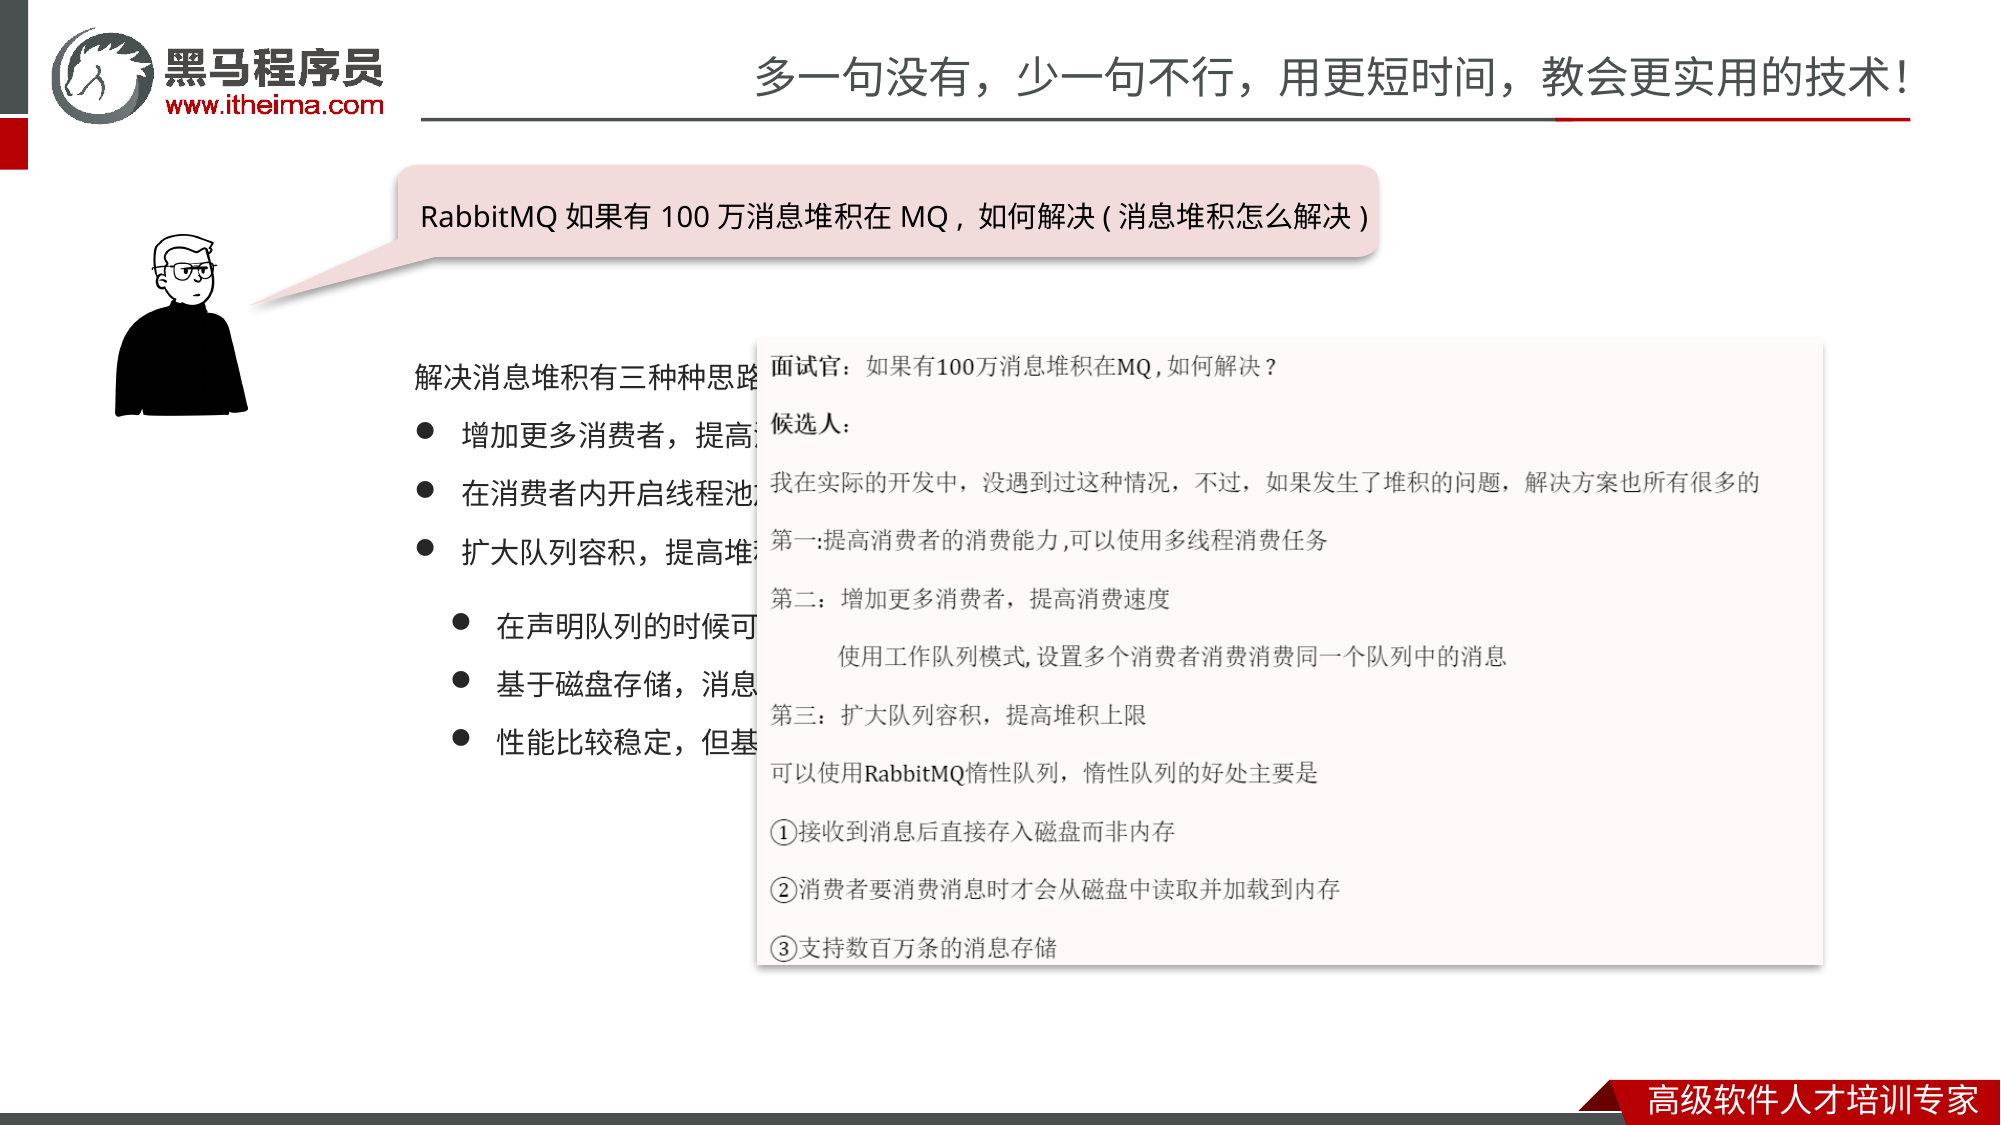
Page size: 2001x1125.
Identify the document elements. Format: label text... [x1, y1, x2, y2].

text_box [248, 164, 1387, 306]
text_box 解决消息堆积有三种种思路： 增加更多消费者，提高消费速度 在消费者内开启线程池加快消息处理速度 扩大队列容积，提高堆积上限，采用惰性队列 [399, 334, 1558, 625]
text_box 在声明队列的时候可以设置属性x-queue-mode为lazy，即为惰性队列 基于磁盘存储，消息上限高 性能比较稳定，但基于磁盘存储，受限于磁盘IO，时效性会降低 [435, 583, 750, 874]
picture [50, 26, 384, 125]
picture [757, 338, 1823, 965]
picture [110, 228, 253, 421]
